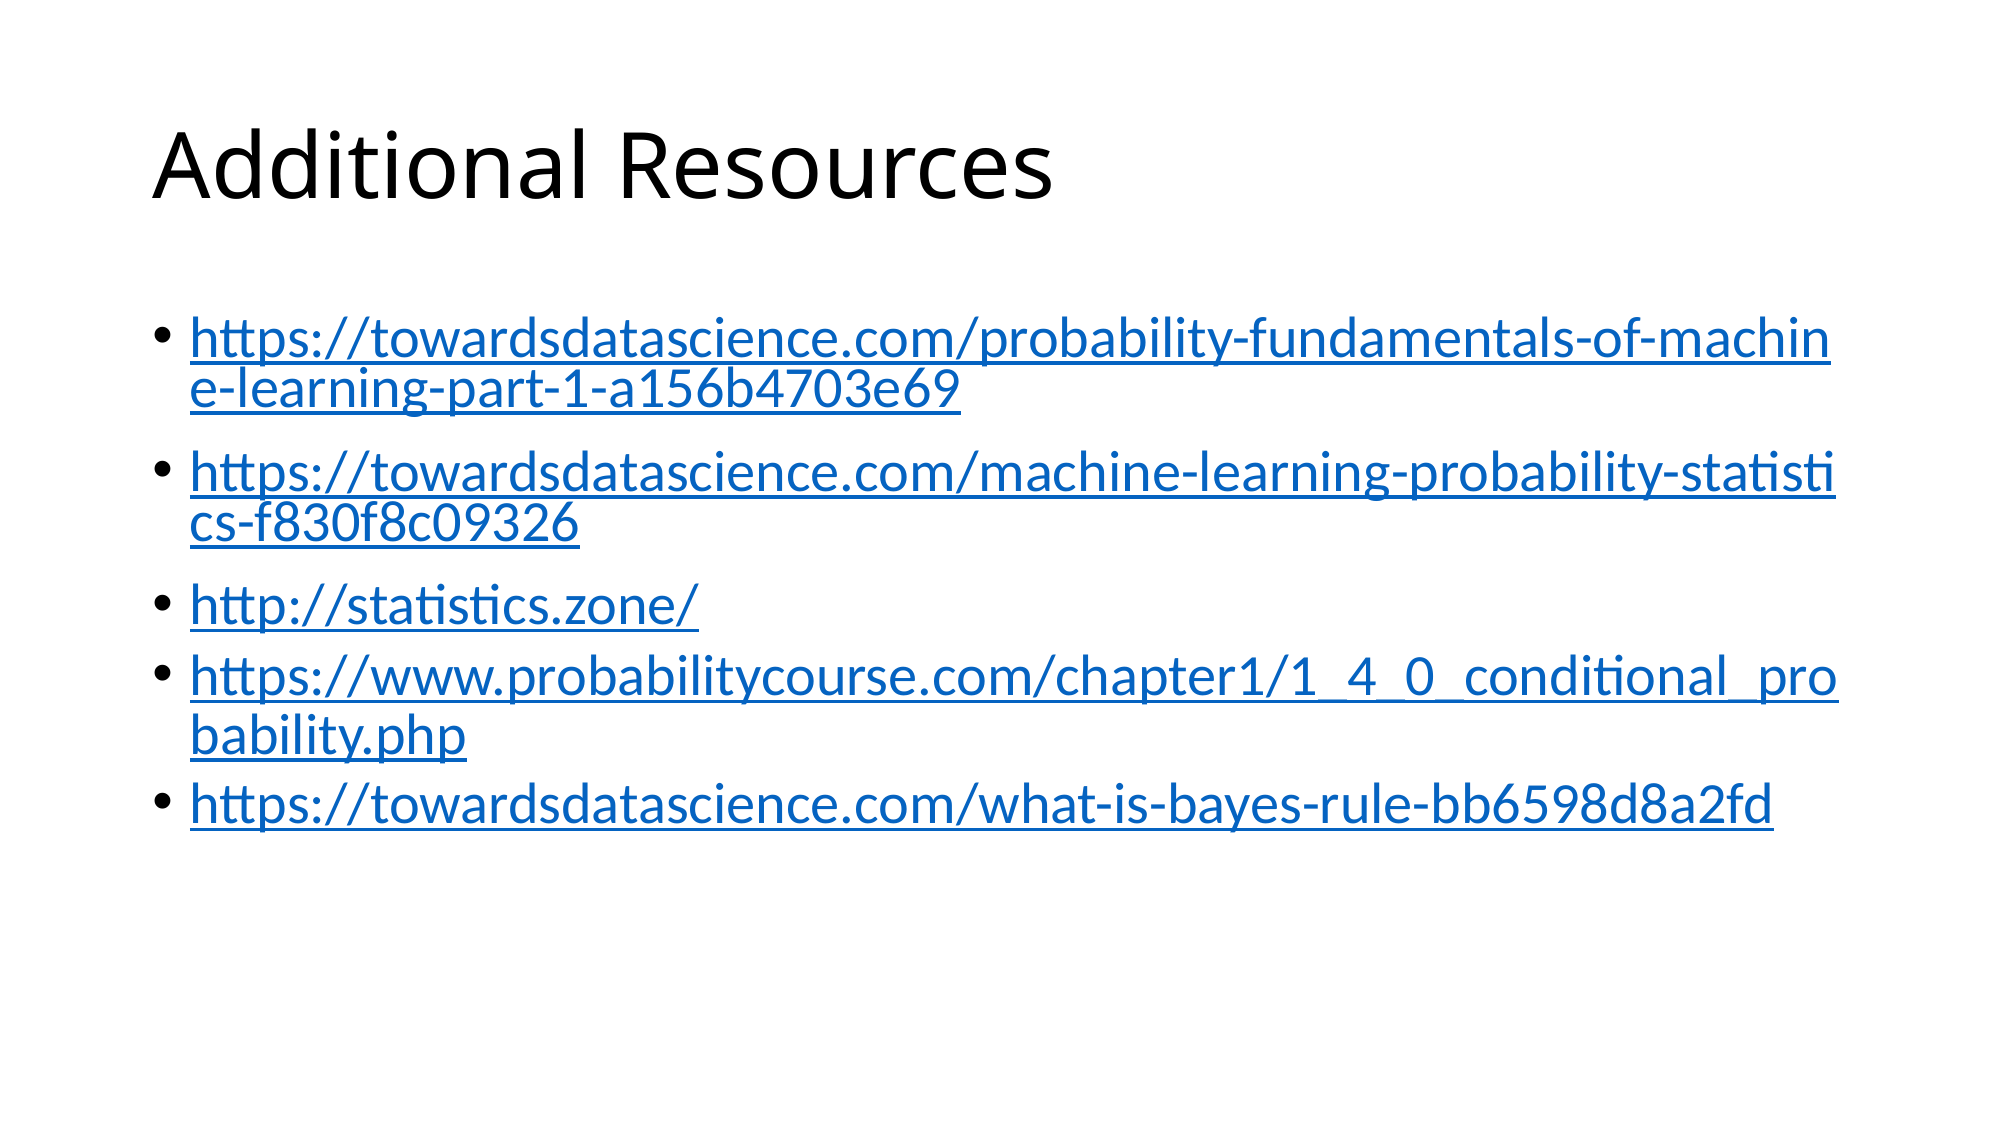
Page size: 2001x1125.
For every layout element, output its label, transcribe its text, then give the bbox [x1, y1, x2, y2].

title Additional Resources [137, 59, 1863, 278]
list https://towardsdatascience.com/probability-fundamentals-of-machine-learning-part-1-a156b4703e69 https://towardsdatascience.com/machine-learning-probability-statistics-f830f8c09326 http://statistics.zone/ https://www.probabilitycourse.com/chapter1/1_4_0_conditional_probability.php https://towardsdatascience.com/what-is-bayes-rule-bb6598d8a2fd [137, 299, 1863, 1014]
